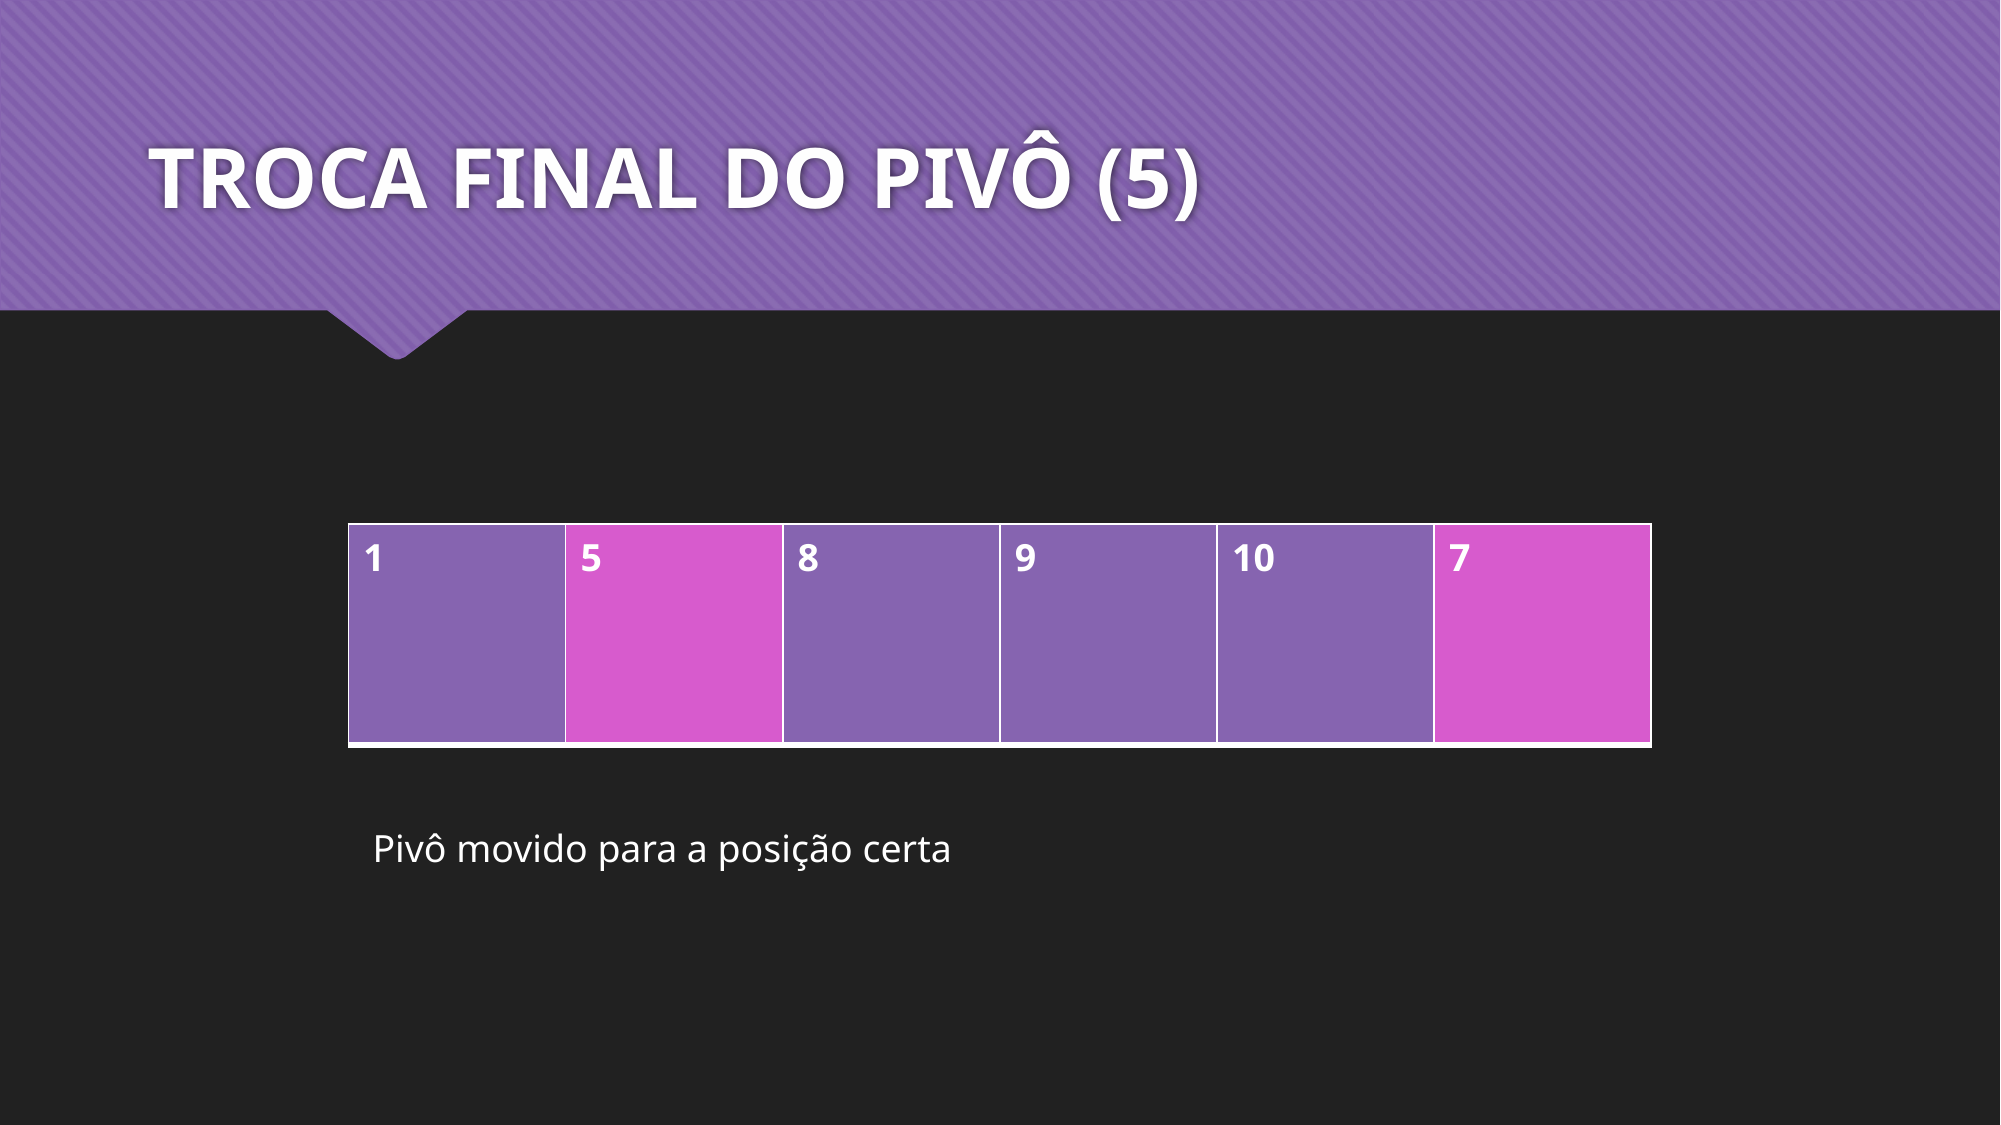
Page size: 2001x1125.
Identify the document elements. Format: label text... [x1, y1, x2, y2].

title TROCA FINAL DO PIVÔ (5) [132, 73, 1868, 233]
table_header 5 [566, 525, 782, 742]
table_header 1 [349, 525, 565, 742]
table_header 9 [1001, 525, 1216, 742]
table_header 10 [1218, 525, 1433, 742]
text_box Pivô movido para a posição certa [357, 818, 968, 878]
table_header 7 [1435, 525, 1650, 742]
table_header 8 [784, 525, 999, 742]
